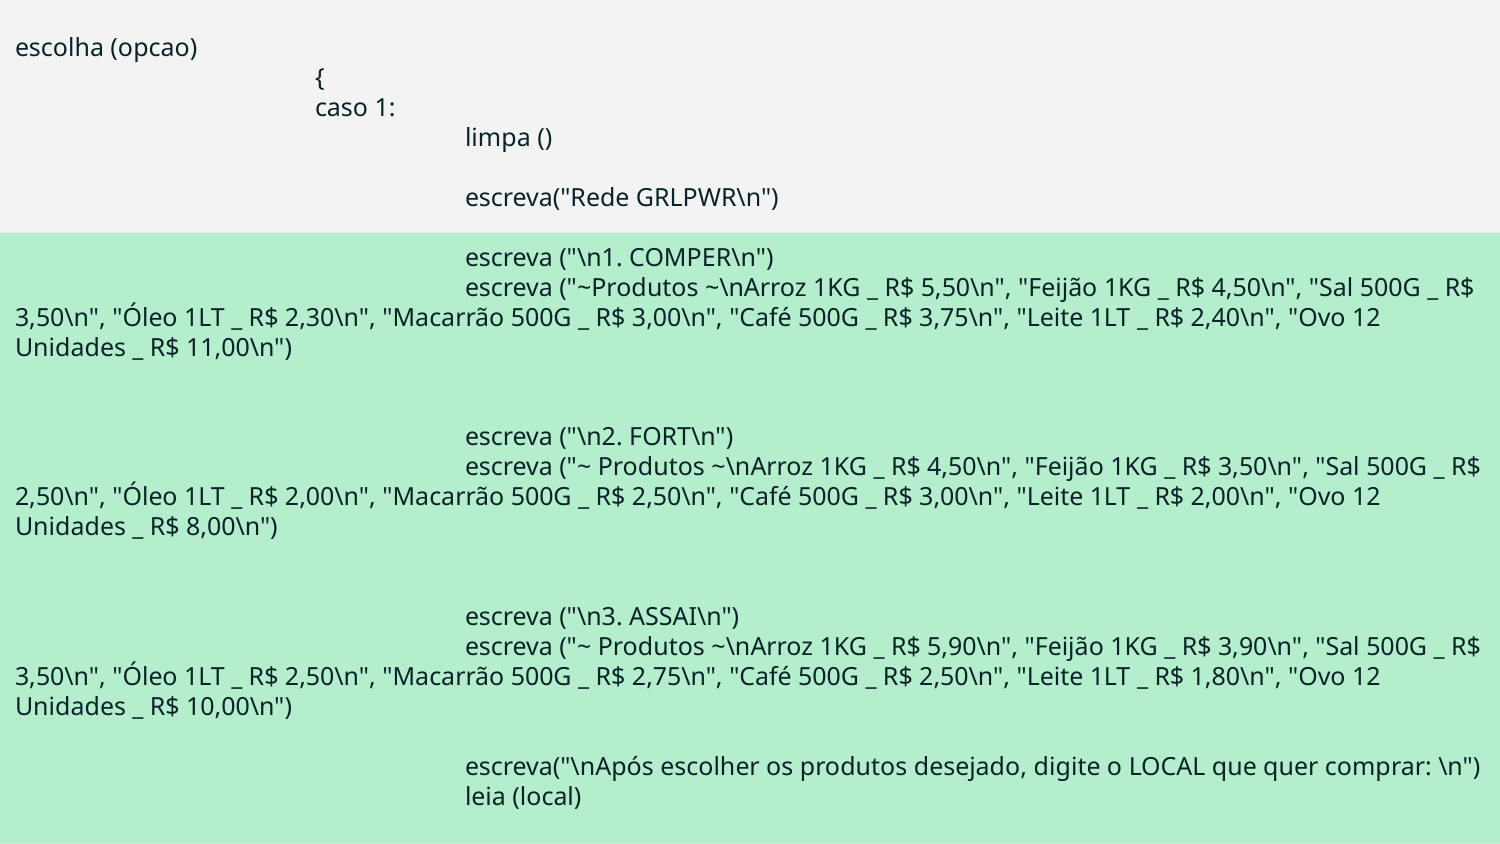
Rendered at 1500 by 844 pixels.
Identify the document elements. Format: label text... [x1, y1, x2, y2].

list escolha (opcao) { caso 1: limpa () escreva("Rede GRLPWR\n") escreva ("\n1. COMPER\n") escreva ("~Produtos ~\nArroz 1KG _ R$ 5,50\n", "Feijão 1KG _ R$ 4,50\n", "Sal 500G _ R$ 3,50\n", "Óleo 1LT _ R$ 2,30\n", "Macarrão 500G _ R$ 3,00\n", "Café 500G _ R$ 3,75\n", "Leite 1LT _ R$ 2,40\n", "Ovo 12 Unidades _ R$ 11,00\n") escreva ("\n2. FORT\n") escreva ("~ Produtos ~\nArroz 1KG _ R$ 4,50\n", "Feijão 1KG _ R$ 3,50\n", "Sal 500G _ R$ 2,50\n", "Óleo 1LT _ R$ 2,00\n", "Macarrão 500G _ R$ 2,50\n", "Café 500G _ R$ 3,00\n", "Leite 1LT _ R$ 2,00\n", "Ovo 12 Unidades _ R$ 8,00\n") escreva ("\n3. ASSAI\n") escreva ("~ Produtos ~\nArroz 1KG _ R$ 5,90\n", "Feijão 1KG _ R$ 3,90\n", "Sal 500G _ R$ 3,50\n", "Óleo 1LT _ R$ 2,50\n", "Macarrão 500G _ R$ 2,75\n", "Café 500G _ R$ 2,50\n", "Leite 1LT _ R$ 1,80\n", "Ovo 12 Unidades _ R$ 10,00\n") escreva("\nApós escolher os produtos desejado, digite o LOCAL que quer comprar: \n") leia (local) pare [0, 16, 1500, 826]
